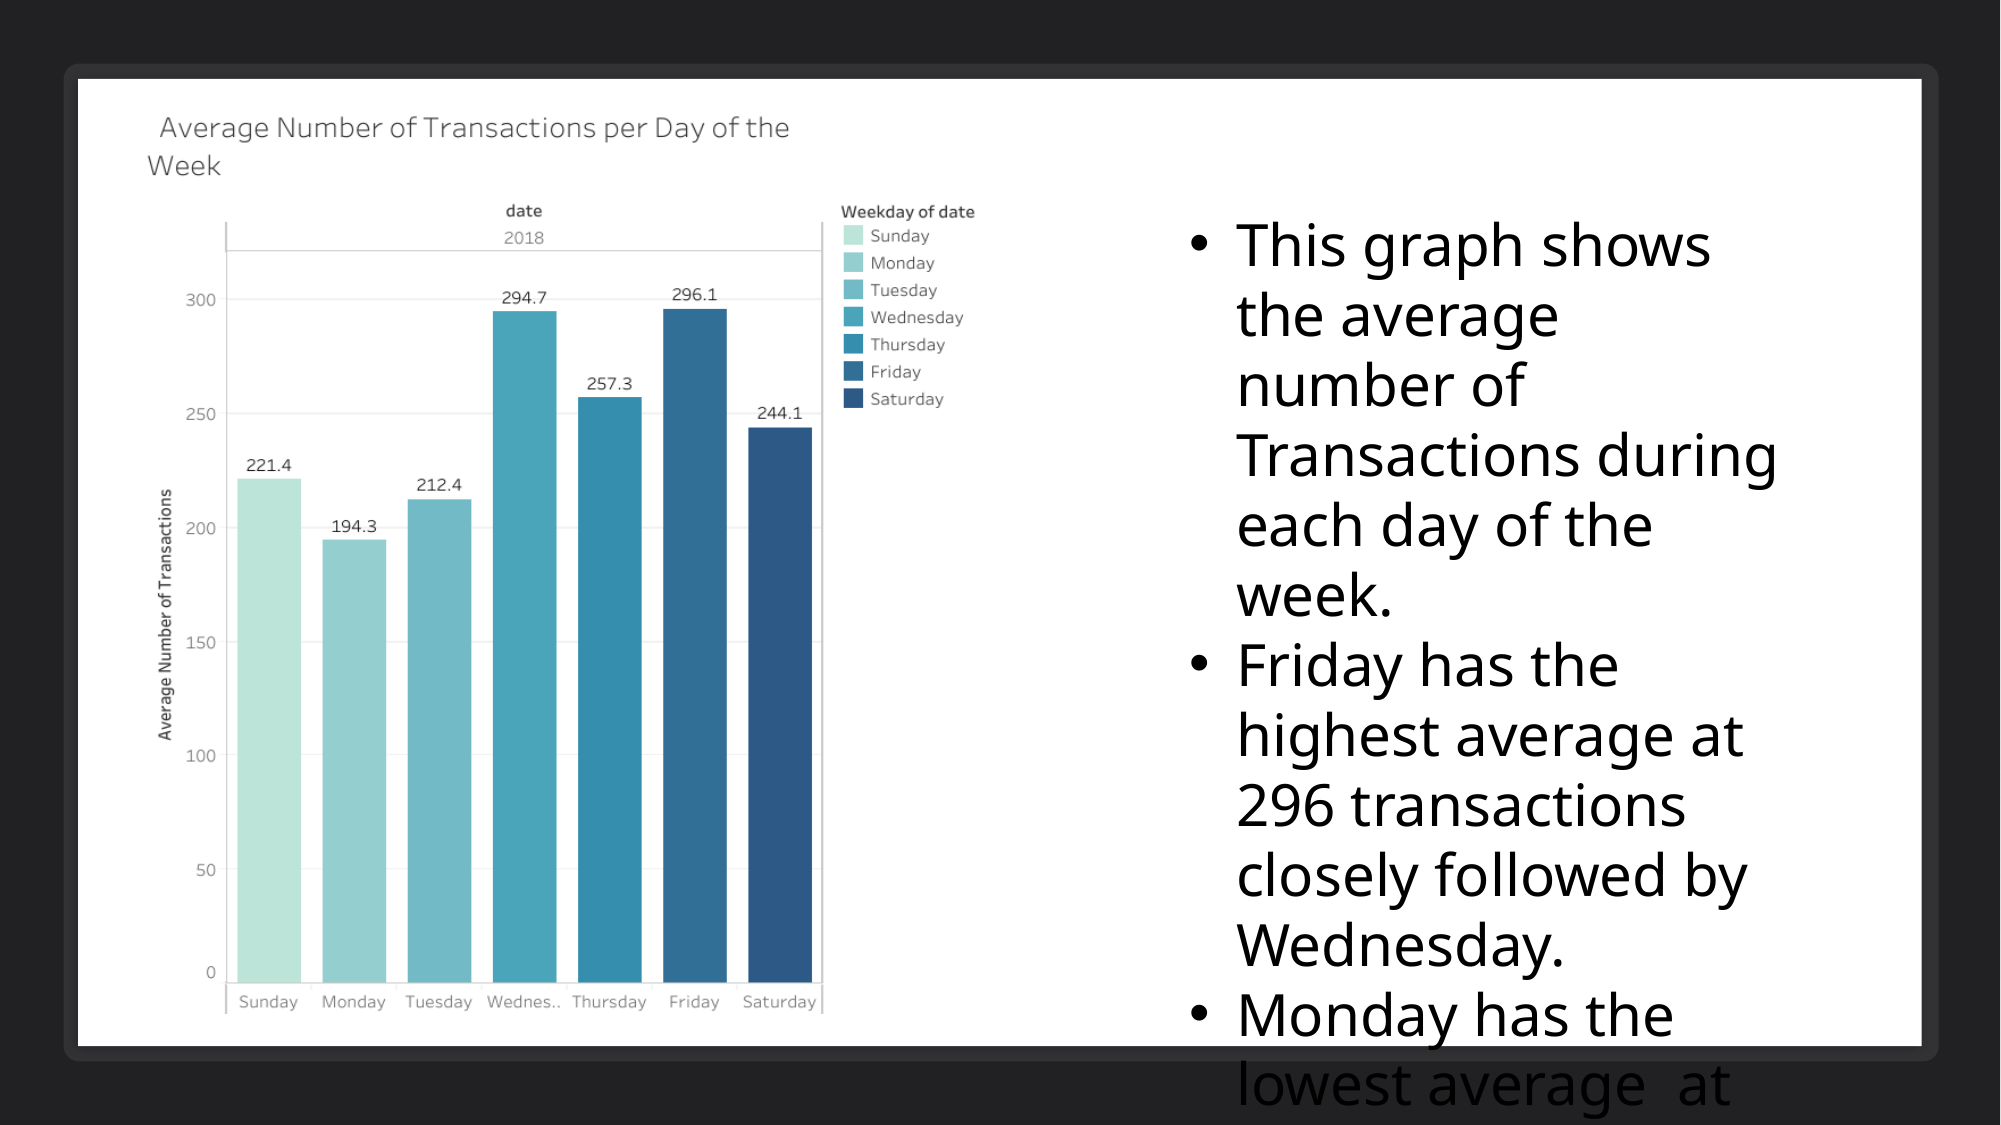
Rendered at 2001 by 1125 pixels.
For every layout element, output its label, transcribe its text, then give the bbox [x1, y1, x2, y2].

text_box This graph shows the average number of Transactions during each day of the week. Friday has the highest average at 296 transactions closely followed by Wednesday. Monday has the lowest average at 194.3. [1174, 200, 1807, 1125]
text_box [0, 0, 2000, 1125]
text_box [78, 78, 1924, 1047]
picture [141, 99, 1038, 1015]
